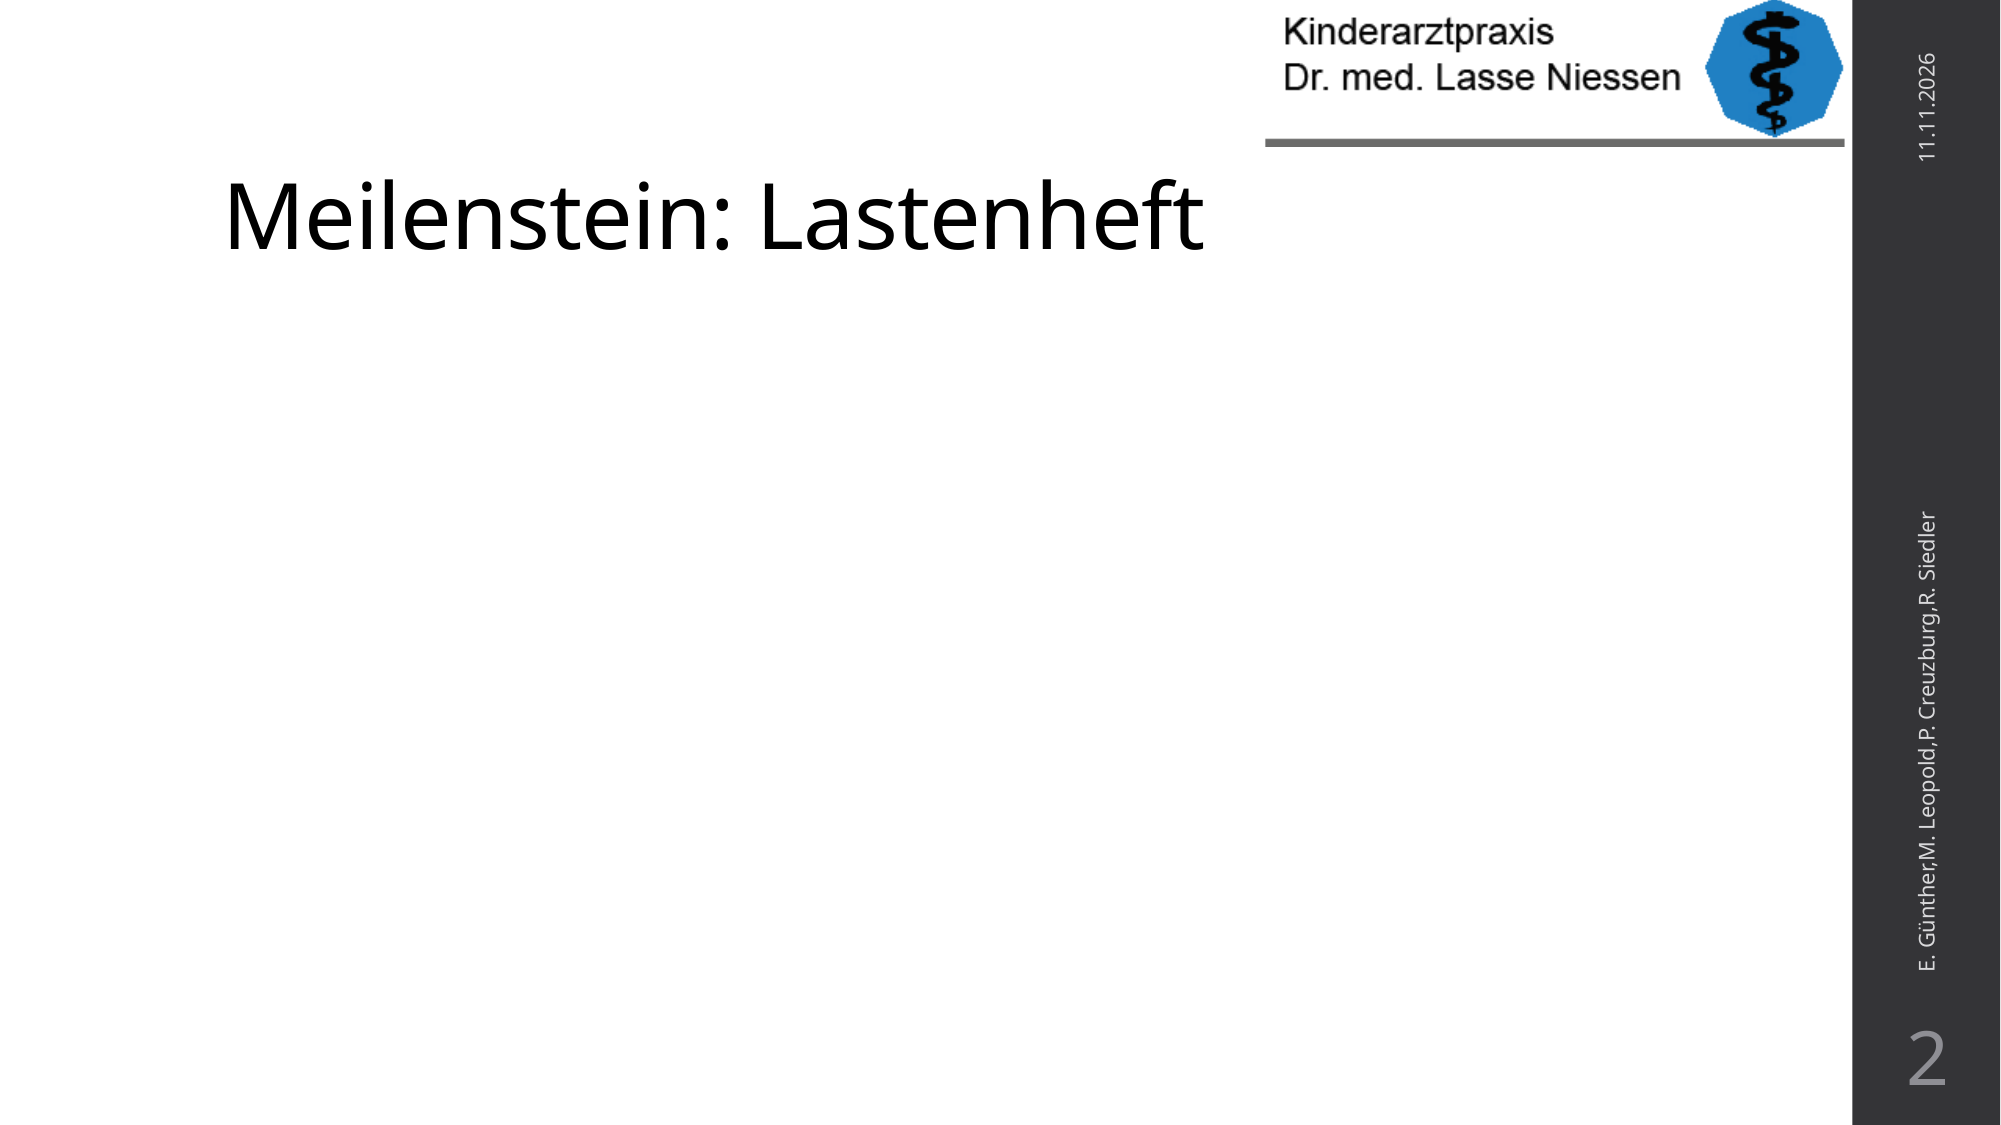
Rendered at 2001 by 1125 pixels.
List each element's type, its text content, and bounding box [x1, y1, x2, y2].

footer E. Günther,M. Leopold,P. Creuzburg,R. Siedler [1897, 400, 1958, 988]
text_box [1026, 0, 1848, 148]
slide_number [1897, 37, 1958, 351]
title Meilenstein: Lastenheft [206, 60, 1797, 278]
slide_number 2 [1852, 1012, 2000, 1110]
